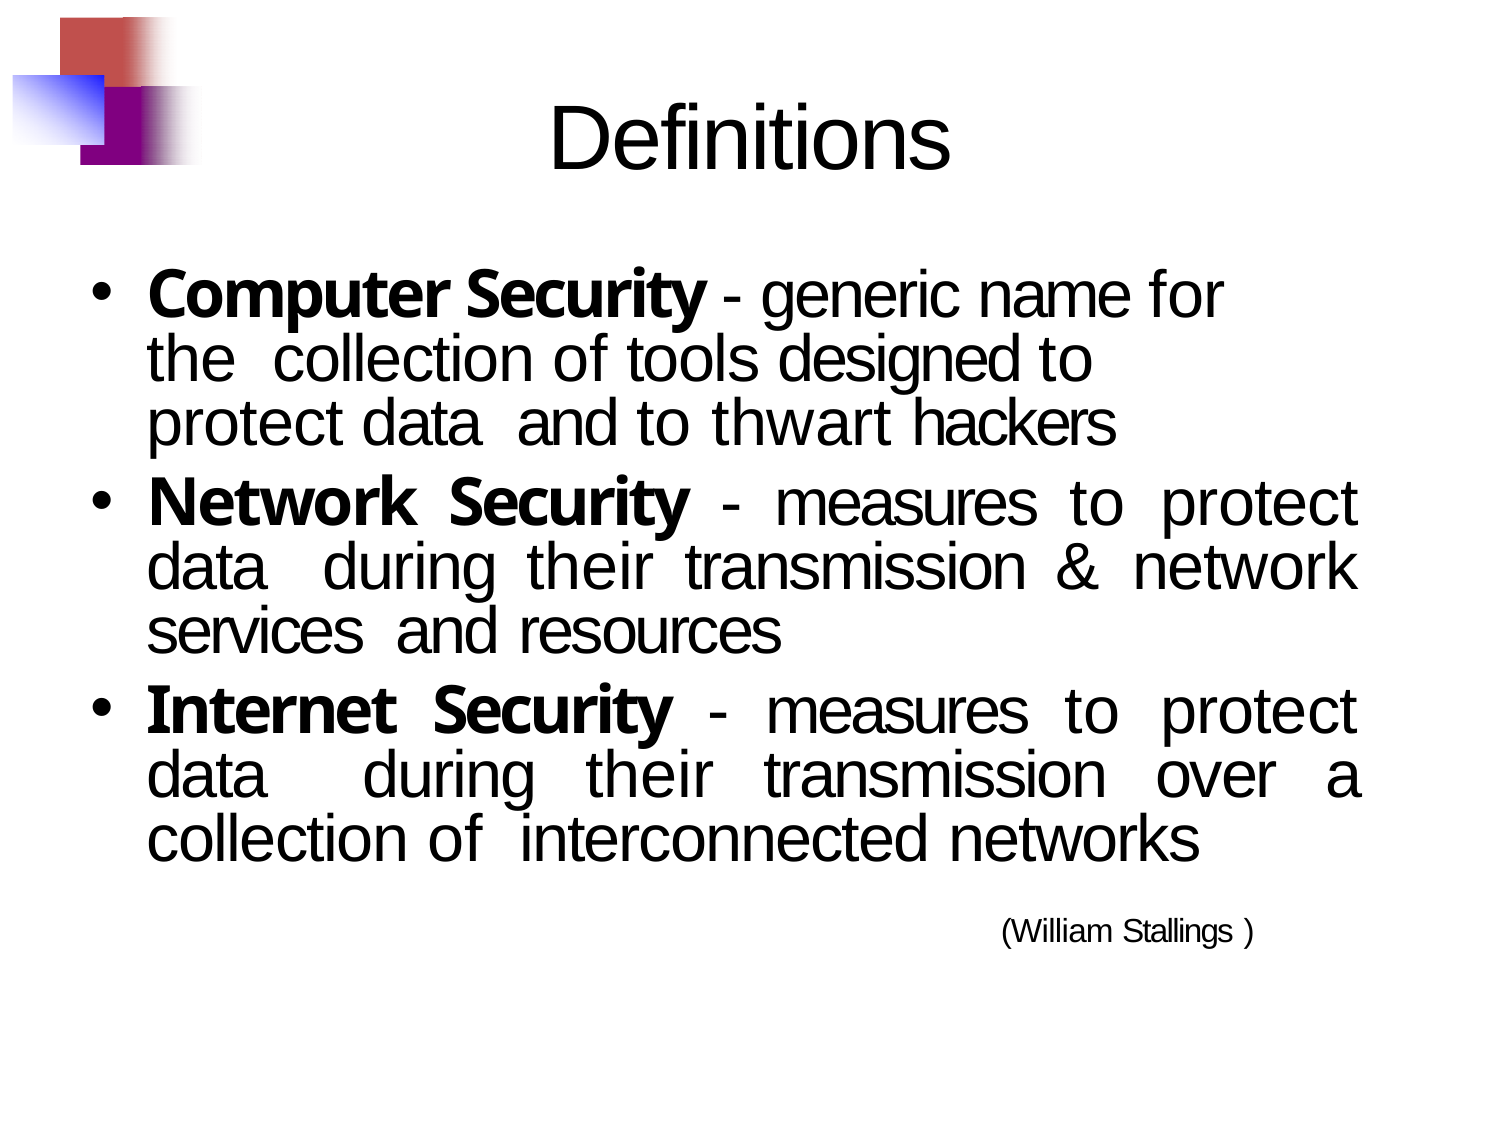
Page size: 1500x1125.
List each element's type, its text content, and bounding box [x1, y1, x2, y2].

text_box [141, 86, 202, 165]
text_box [122, 17, 177, 86]
text_box [80, 86, 141, 165]
text_box Computer Security - generic name for the collection of tools designed to protect data and to thwart hackers Network Security - measures to protect data during their transmission & network services and resources Internet Security - measures to protect data during their transmission over a collection of interconnected networks (William Stallings ) [87, 249, 1360, 949]
title Definitions [545, 75, 954, 249]
text_box [12, 75, 105, 145]
text_box [60, 17, 122, 86]
